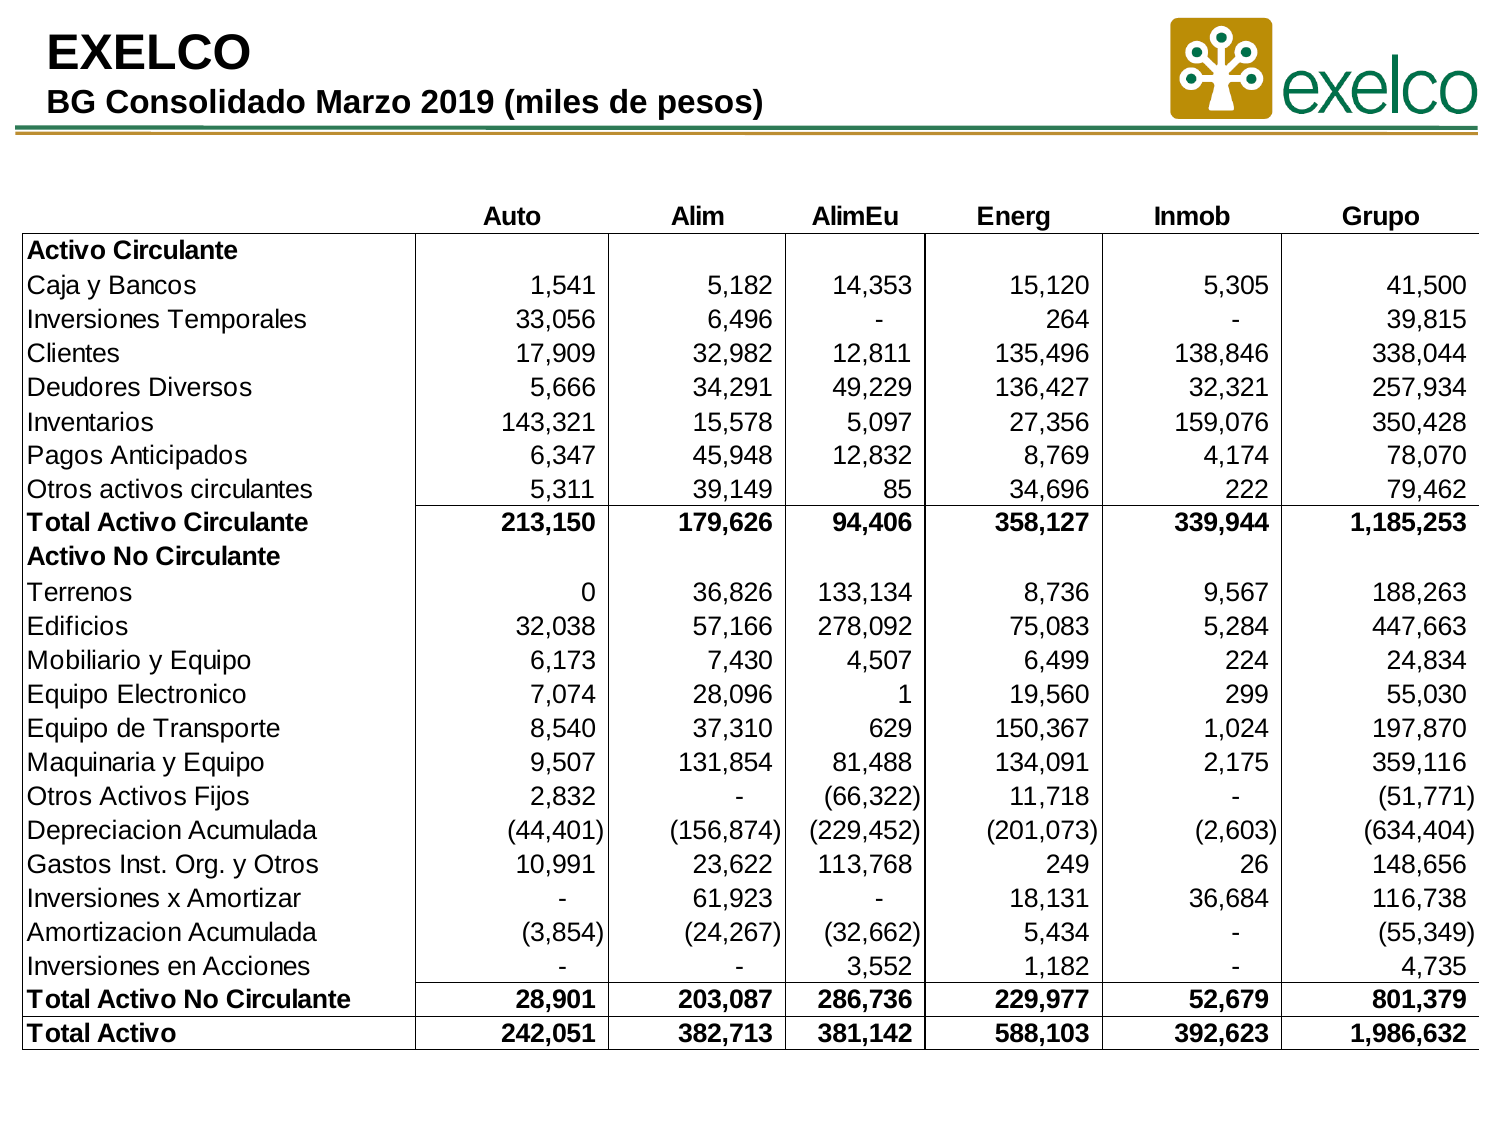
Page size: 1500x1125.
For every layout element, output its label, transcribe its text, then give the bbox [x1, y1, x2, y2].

picture [1279, 51, 1480, 120]
text_box EXELCO BG Consolidado Marzo 2019 (miles de pesos) [31, 12, 789, 128]
picture [1167, 15, 1276, 120]
picture [21, 198, 1481, 1052]
